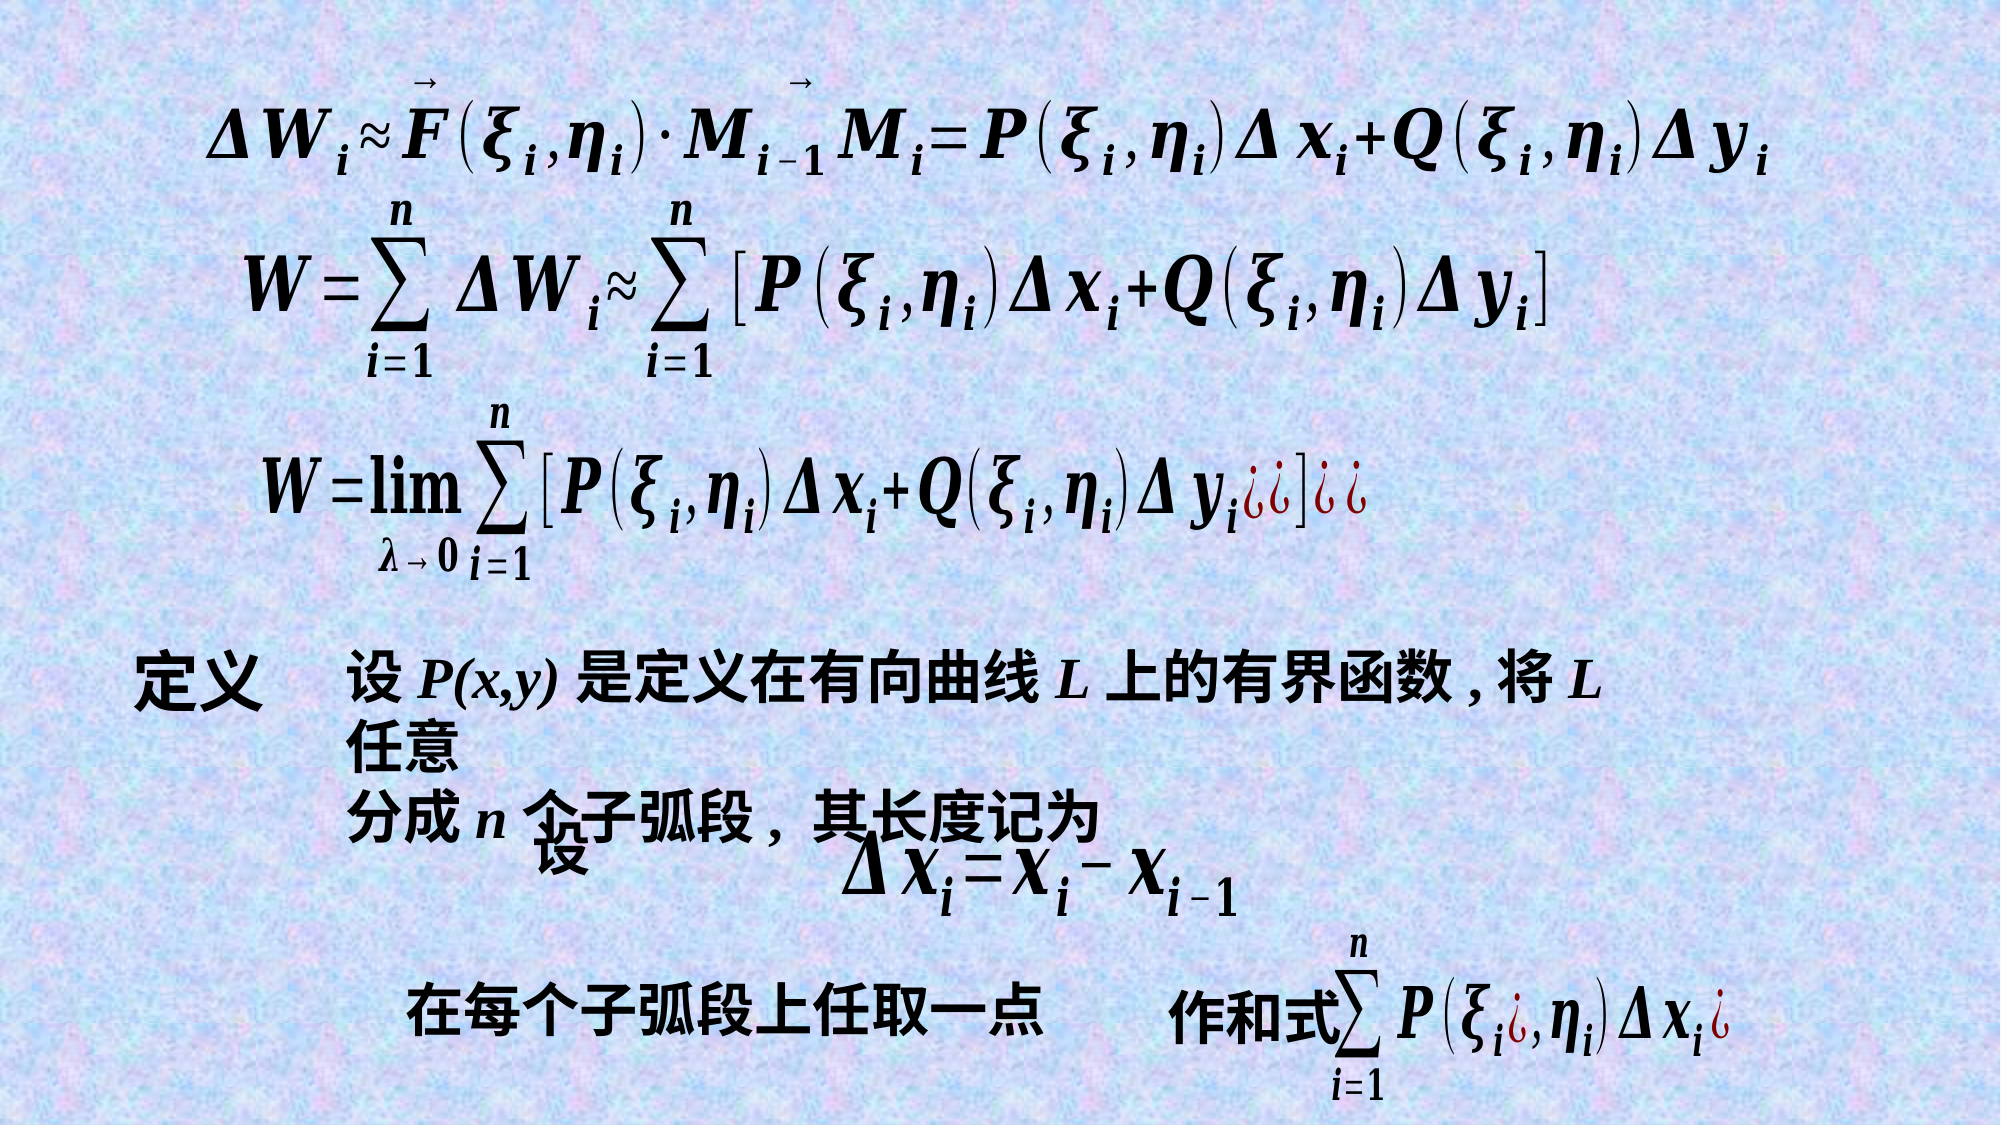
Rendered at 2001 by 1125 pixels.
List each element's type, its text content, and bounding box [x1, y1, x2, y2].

picture [0, 0, 2001, 1125]
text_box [298, 865, 1153, 1052]
text_box 定义 [117, 632, 366, 728]
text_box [1152, 917, 1732, 1110]
